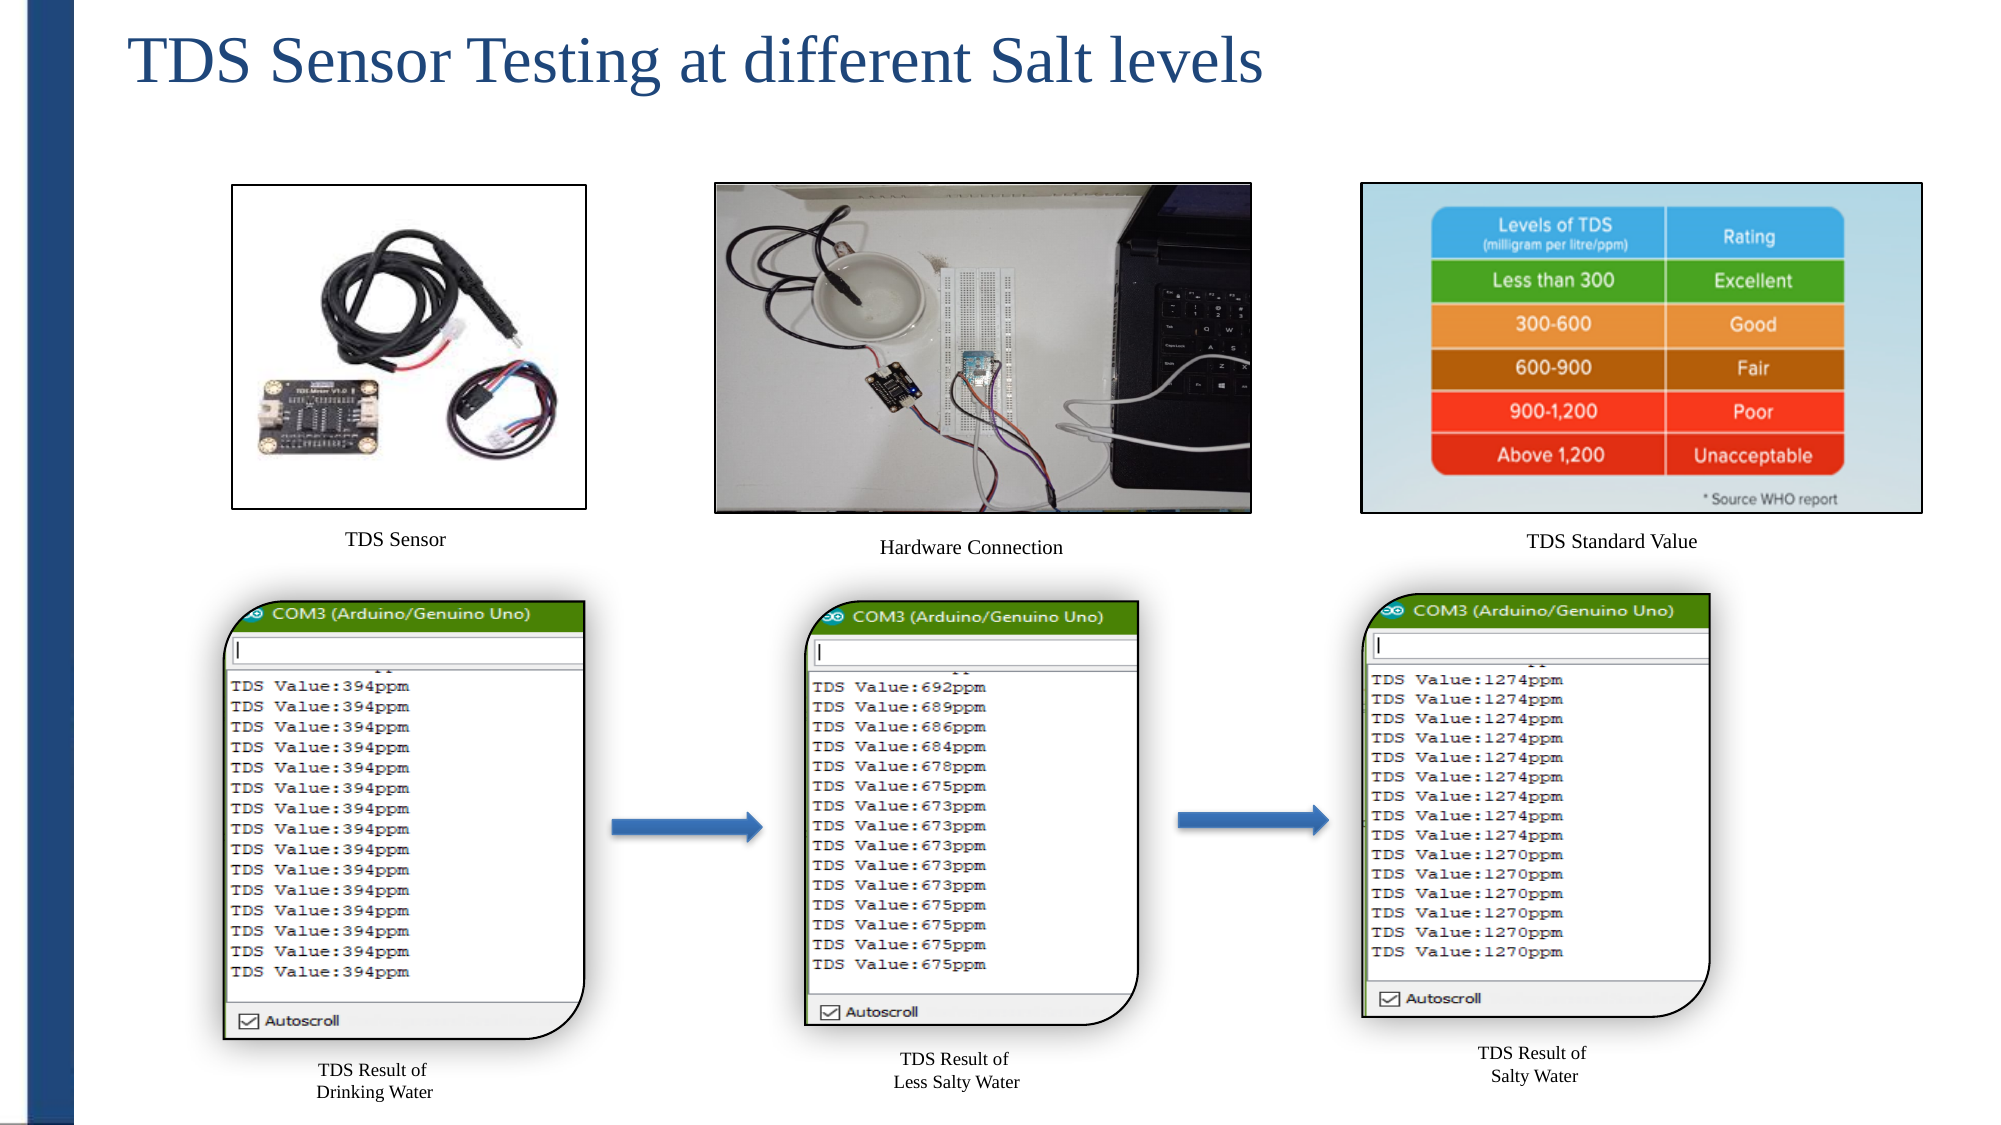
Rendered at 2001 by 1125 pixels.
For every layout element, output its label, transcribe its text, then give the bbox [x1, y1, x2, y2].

picture [1362, 593, 1710, 1018]
picture [223, 601, 585, 1040]
title TDS Sensor Testing at different Salt levels [125, 13, 1486, 204]
text_box TDS Sensor [329, 518, 462, 559]
text_box TDS Standard Value [1511, 521, 1713, 560]
picture [0, 0, 74, 1125]
picture [1362, 183, 1921, 513]
text_box TDS Result of Salty Water [1462, 1045, 1607, 1094]
picture [717, 80, 1250, 1026]
text_box [611, 811, 763, 843]
text_box [1177, 804, 1329, 836]
text_box TDS Result of Less Salty Water [878, 1054, 1035, 1100]
picture [233, 185, 586, 508]
text_box TDS Result of Drinking Water [301, 1068, 449, 1110]
